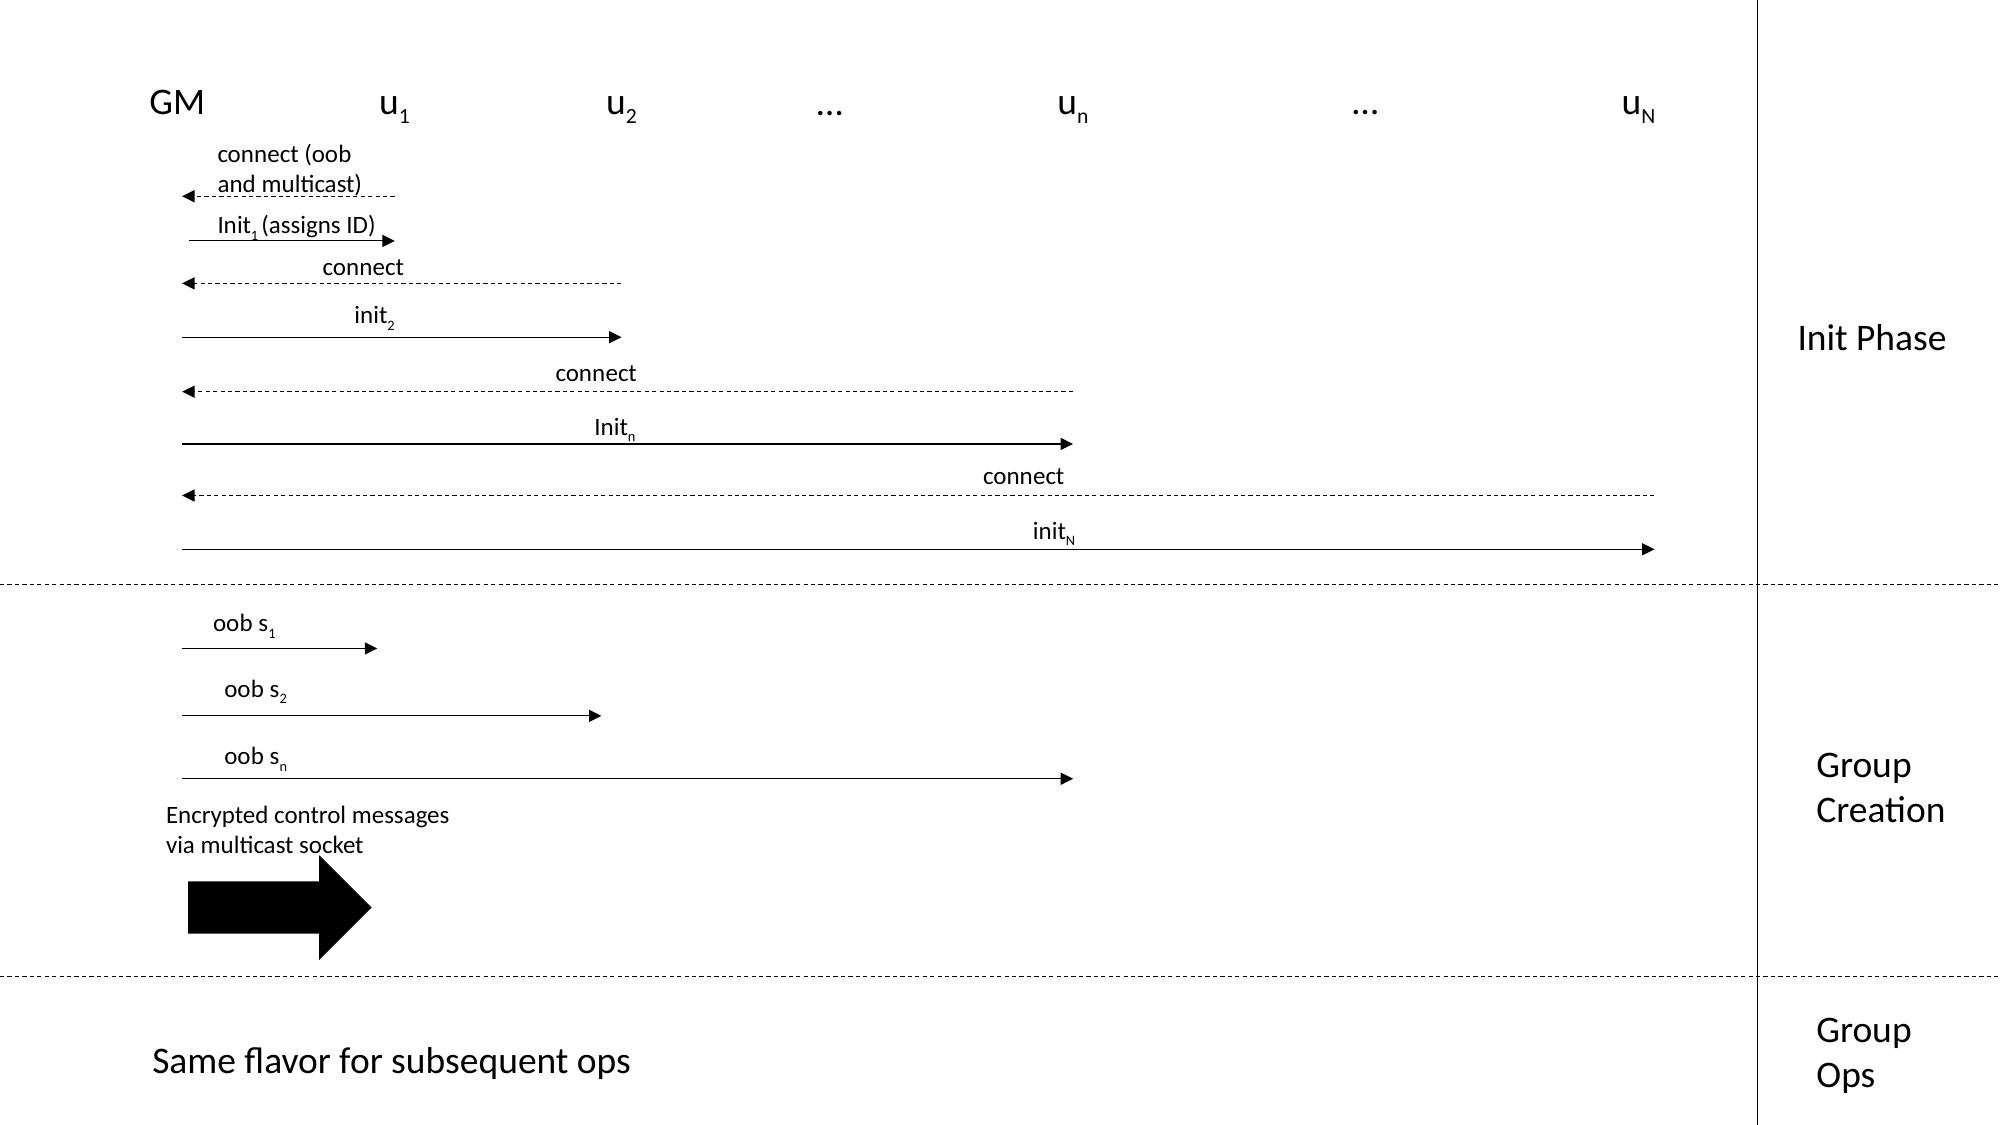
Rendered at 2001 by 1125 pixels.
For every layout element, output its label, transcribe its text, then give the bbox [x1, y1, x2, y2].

text_box Init1 (assigns ID) [202, 201, 436, 251]
text_box initN [1018, 506, 1192, 549]
text_box oob sn [209, 732, 383, 778]
text_box Group Ops [1801, 997, 1990, 1103]
text_box … [1337, 69, 1394, 130]
text_box connect (oob and multicast) [202, 130, 410, 201]
text_box … [802, 70, 858, 130]
text_box connect [540, 349, 715, 391]
text_box [188, 866, 372, 961]
text_box connect [968, 452, 1142, 495]
text_box uN [1606, 69, 1671, 136]
text_box oob s2 [209, 665, 383, 715]
text_box initN [1018, 550, 1192, 556]
text_box un [1042, 69, 1104, 136]
text_box connect [307, 242, 482, 283]
text_box Same flavor for subsequent ops [137, 1028, 647, 1089]
text_box Init Phase [1782, 305, 1962, 365]
text_box init2 [339, 291, 513, 337]
text_box Initn [579, 445, 753, 453]
text_box Group Creation [1801, 732, 1990, 838]
text_box oob s1 [198, 599, 308, 648]
text_box u2 [591, 69, 652, 136]
text_box GM [134, 69, 230, 130]
text_box Initn [579, 403, 753, 443]
text_box u1 [364, 69, 425, 136]
text_box connect [307, 284, 482, 288]
text_box Encrypted control messages via multicast socket [151, 790, 482, 866]
